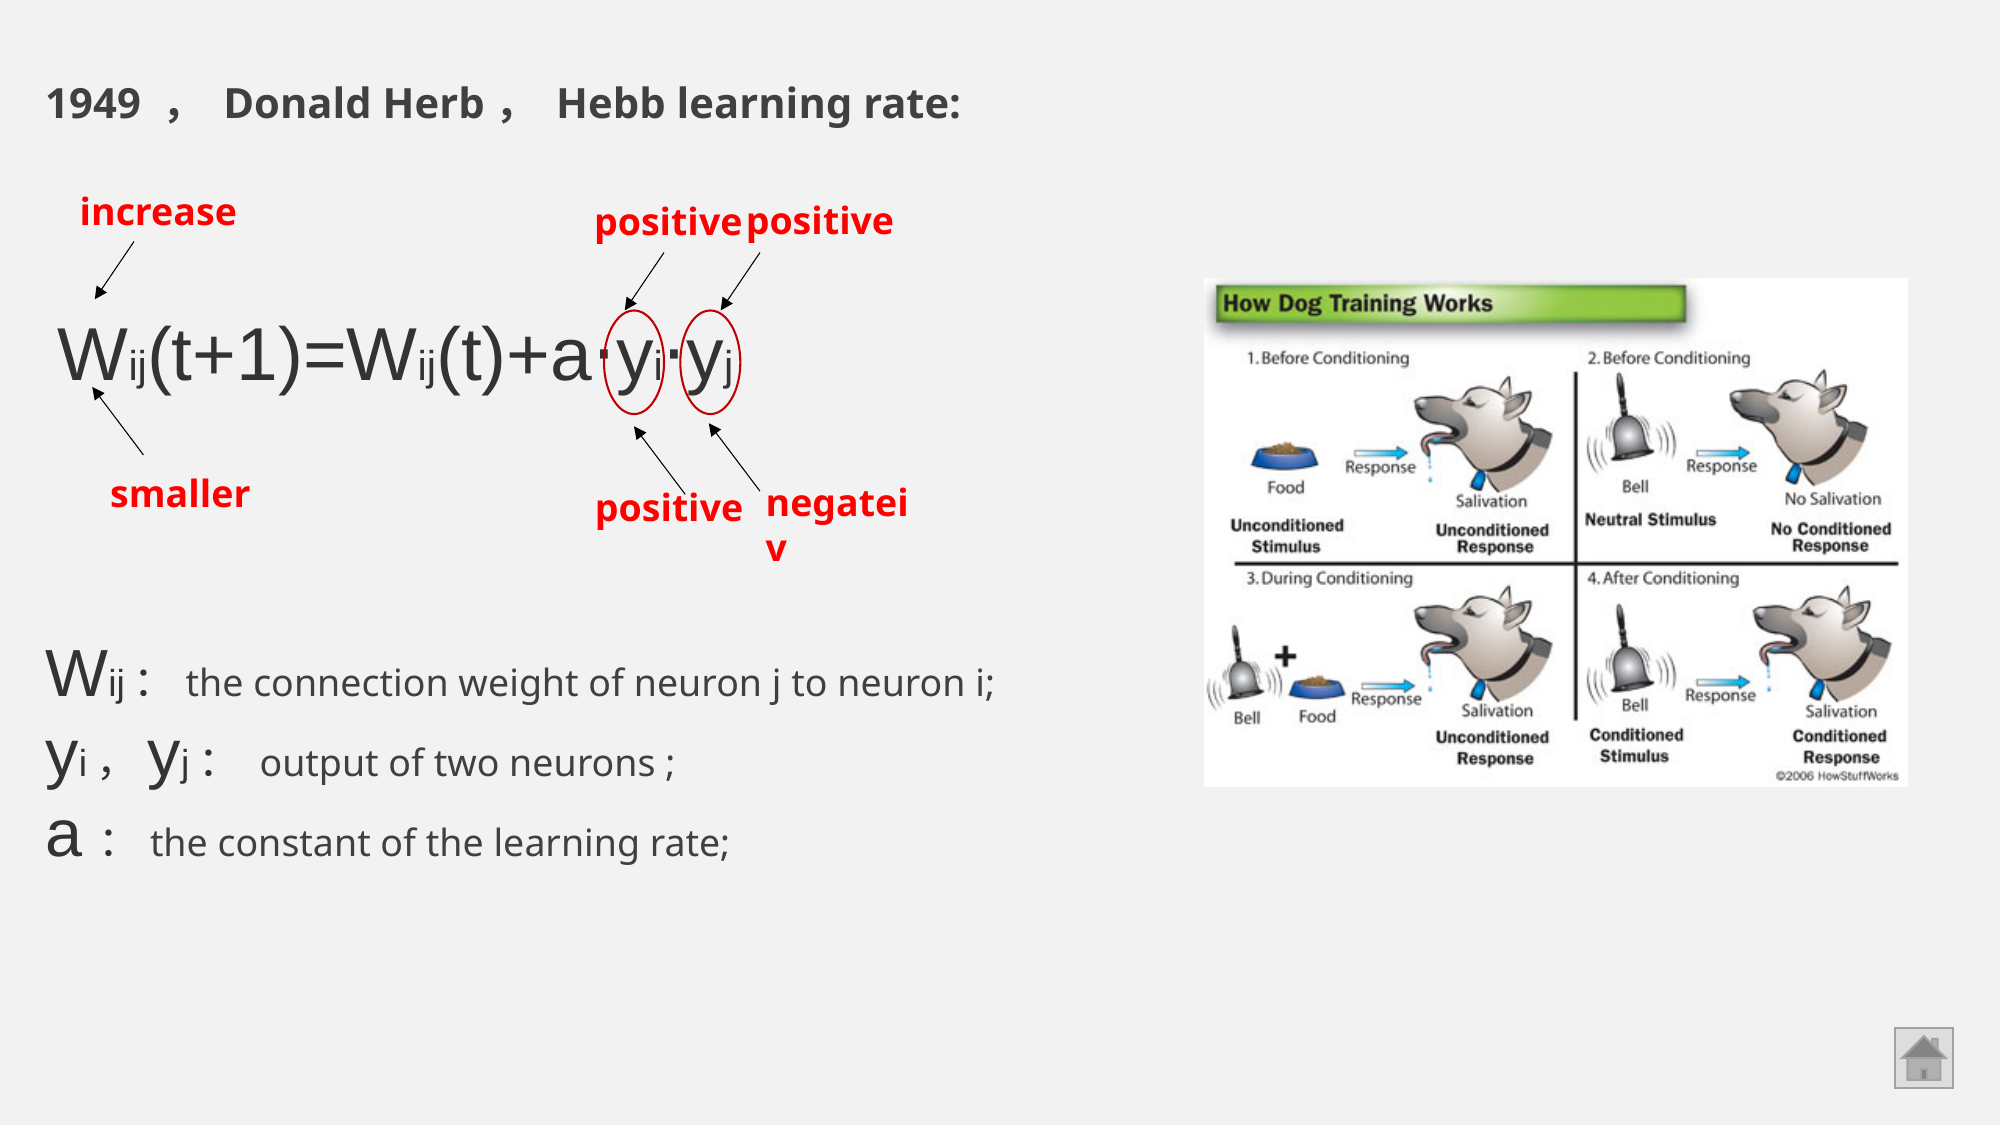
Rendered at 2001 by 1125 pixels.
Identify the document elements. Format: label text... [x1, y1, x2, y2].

text_box Wij：the connection weight of neuron j to neuron i; yi，yj： output of two neurons ; a：the constant of the learning rate; [30, 622, 1031, 878]
text_box positive [579, 190, 758, 251]
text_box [634, 426, 686, 495]
picture [1204, 278, 1908, 787]
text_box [92, 386, 144, 455]
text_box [42, 252, 1357, 526]
text_box 1949 ， Donald Herb， Hebb learning rate: [30, 69, 990, 134]
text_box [708, 423, 761, 492]
text_box [1894, 1027, 1954, 1089]
text_box positive [730, 189, 909, 250]
text_box increase [64, 181, 253, 241]
text_box negateiv [750, 526, 941, 577]
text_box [720, 252, 761, 311]
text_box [624, 252, 665, 311]
text_box positive [580, 526, 759, 537]
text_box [94, 241, 135, 300]
